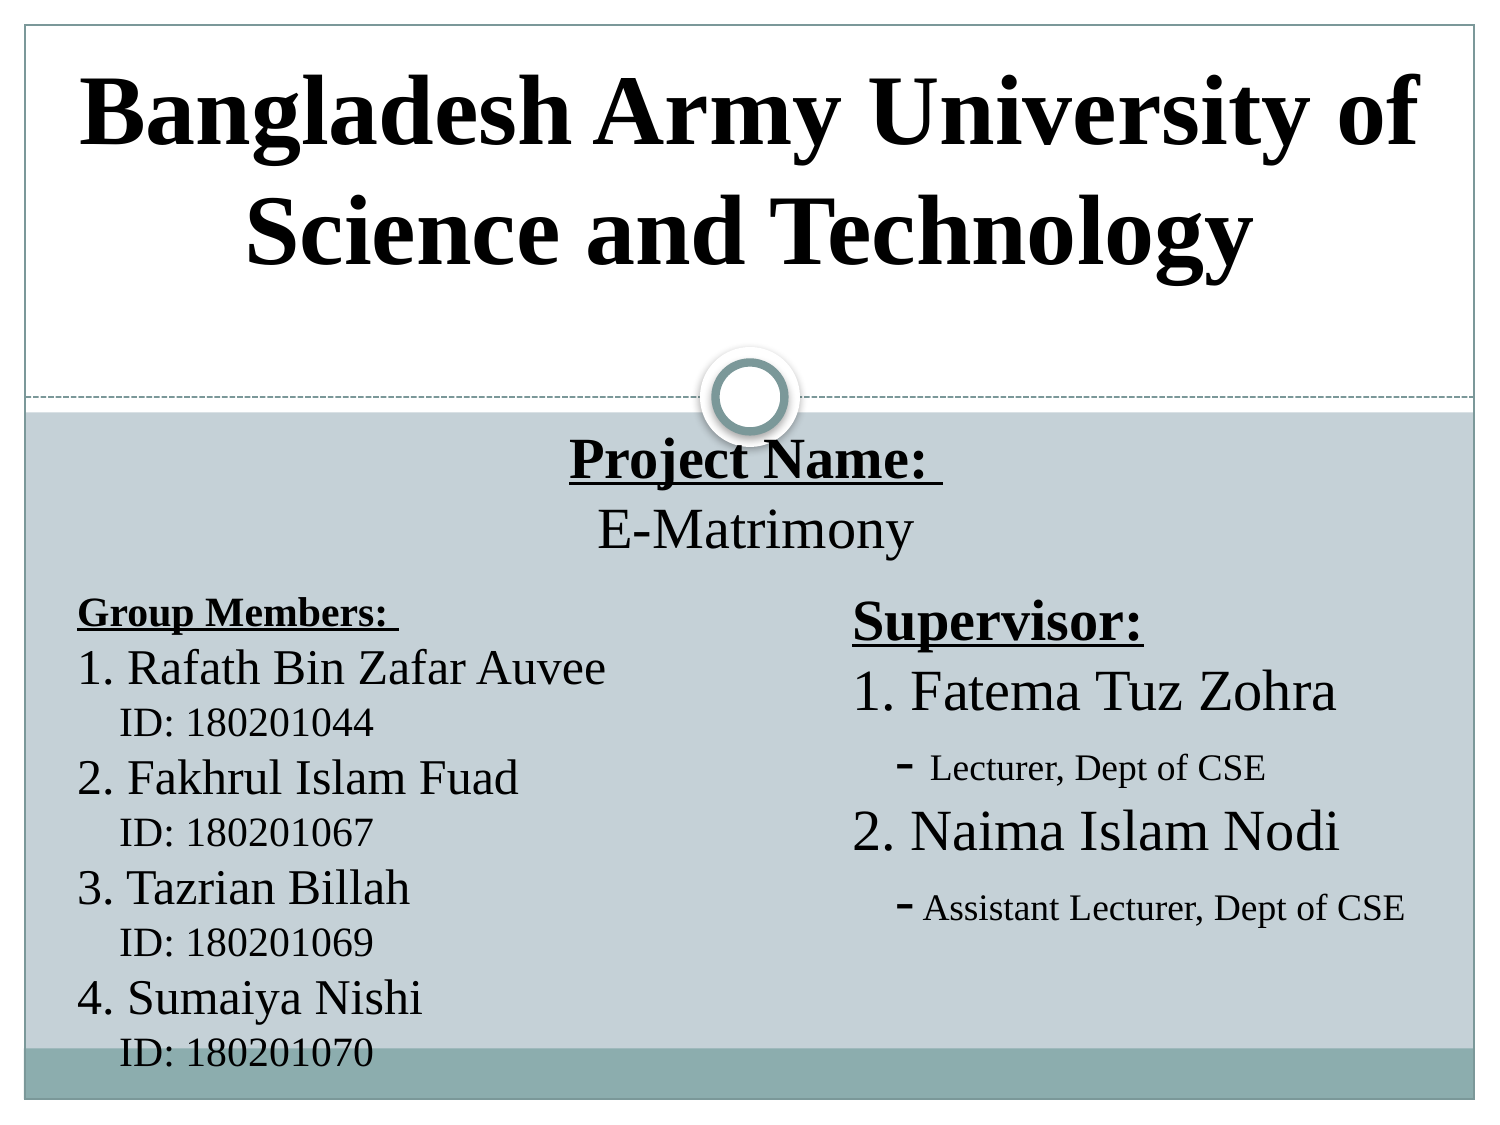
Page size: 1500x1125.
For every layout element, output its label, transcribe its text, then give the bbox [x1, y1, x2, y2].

text_box Group Members: 1. Rafath Bin Zafar Auvee ID: 180201044 2. Fakhrul Islam Fuad ID: 180201067 3. Tazrian Billah ID: 180201069 4. Sumaiya Nishi ID: 180201070 [62, 576, 738, 1082]
text_box Bangladesh Army University of Science and Technology [24, 37, 1475, 293]
text_box Supervisor: 1. Fatema Tuz Zohra - Lecturer, Dept of CSE 2. Naima Islam Nodi - Assistant Lecturer, Dept of CSE [837, 575, 1438, 940]
text_box Project Name: E-Matrimony [299, 412, 1213, 568]
